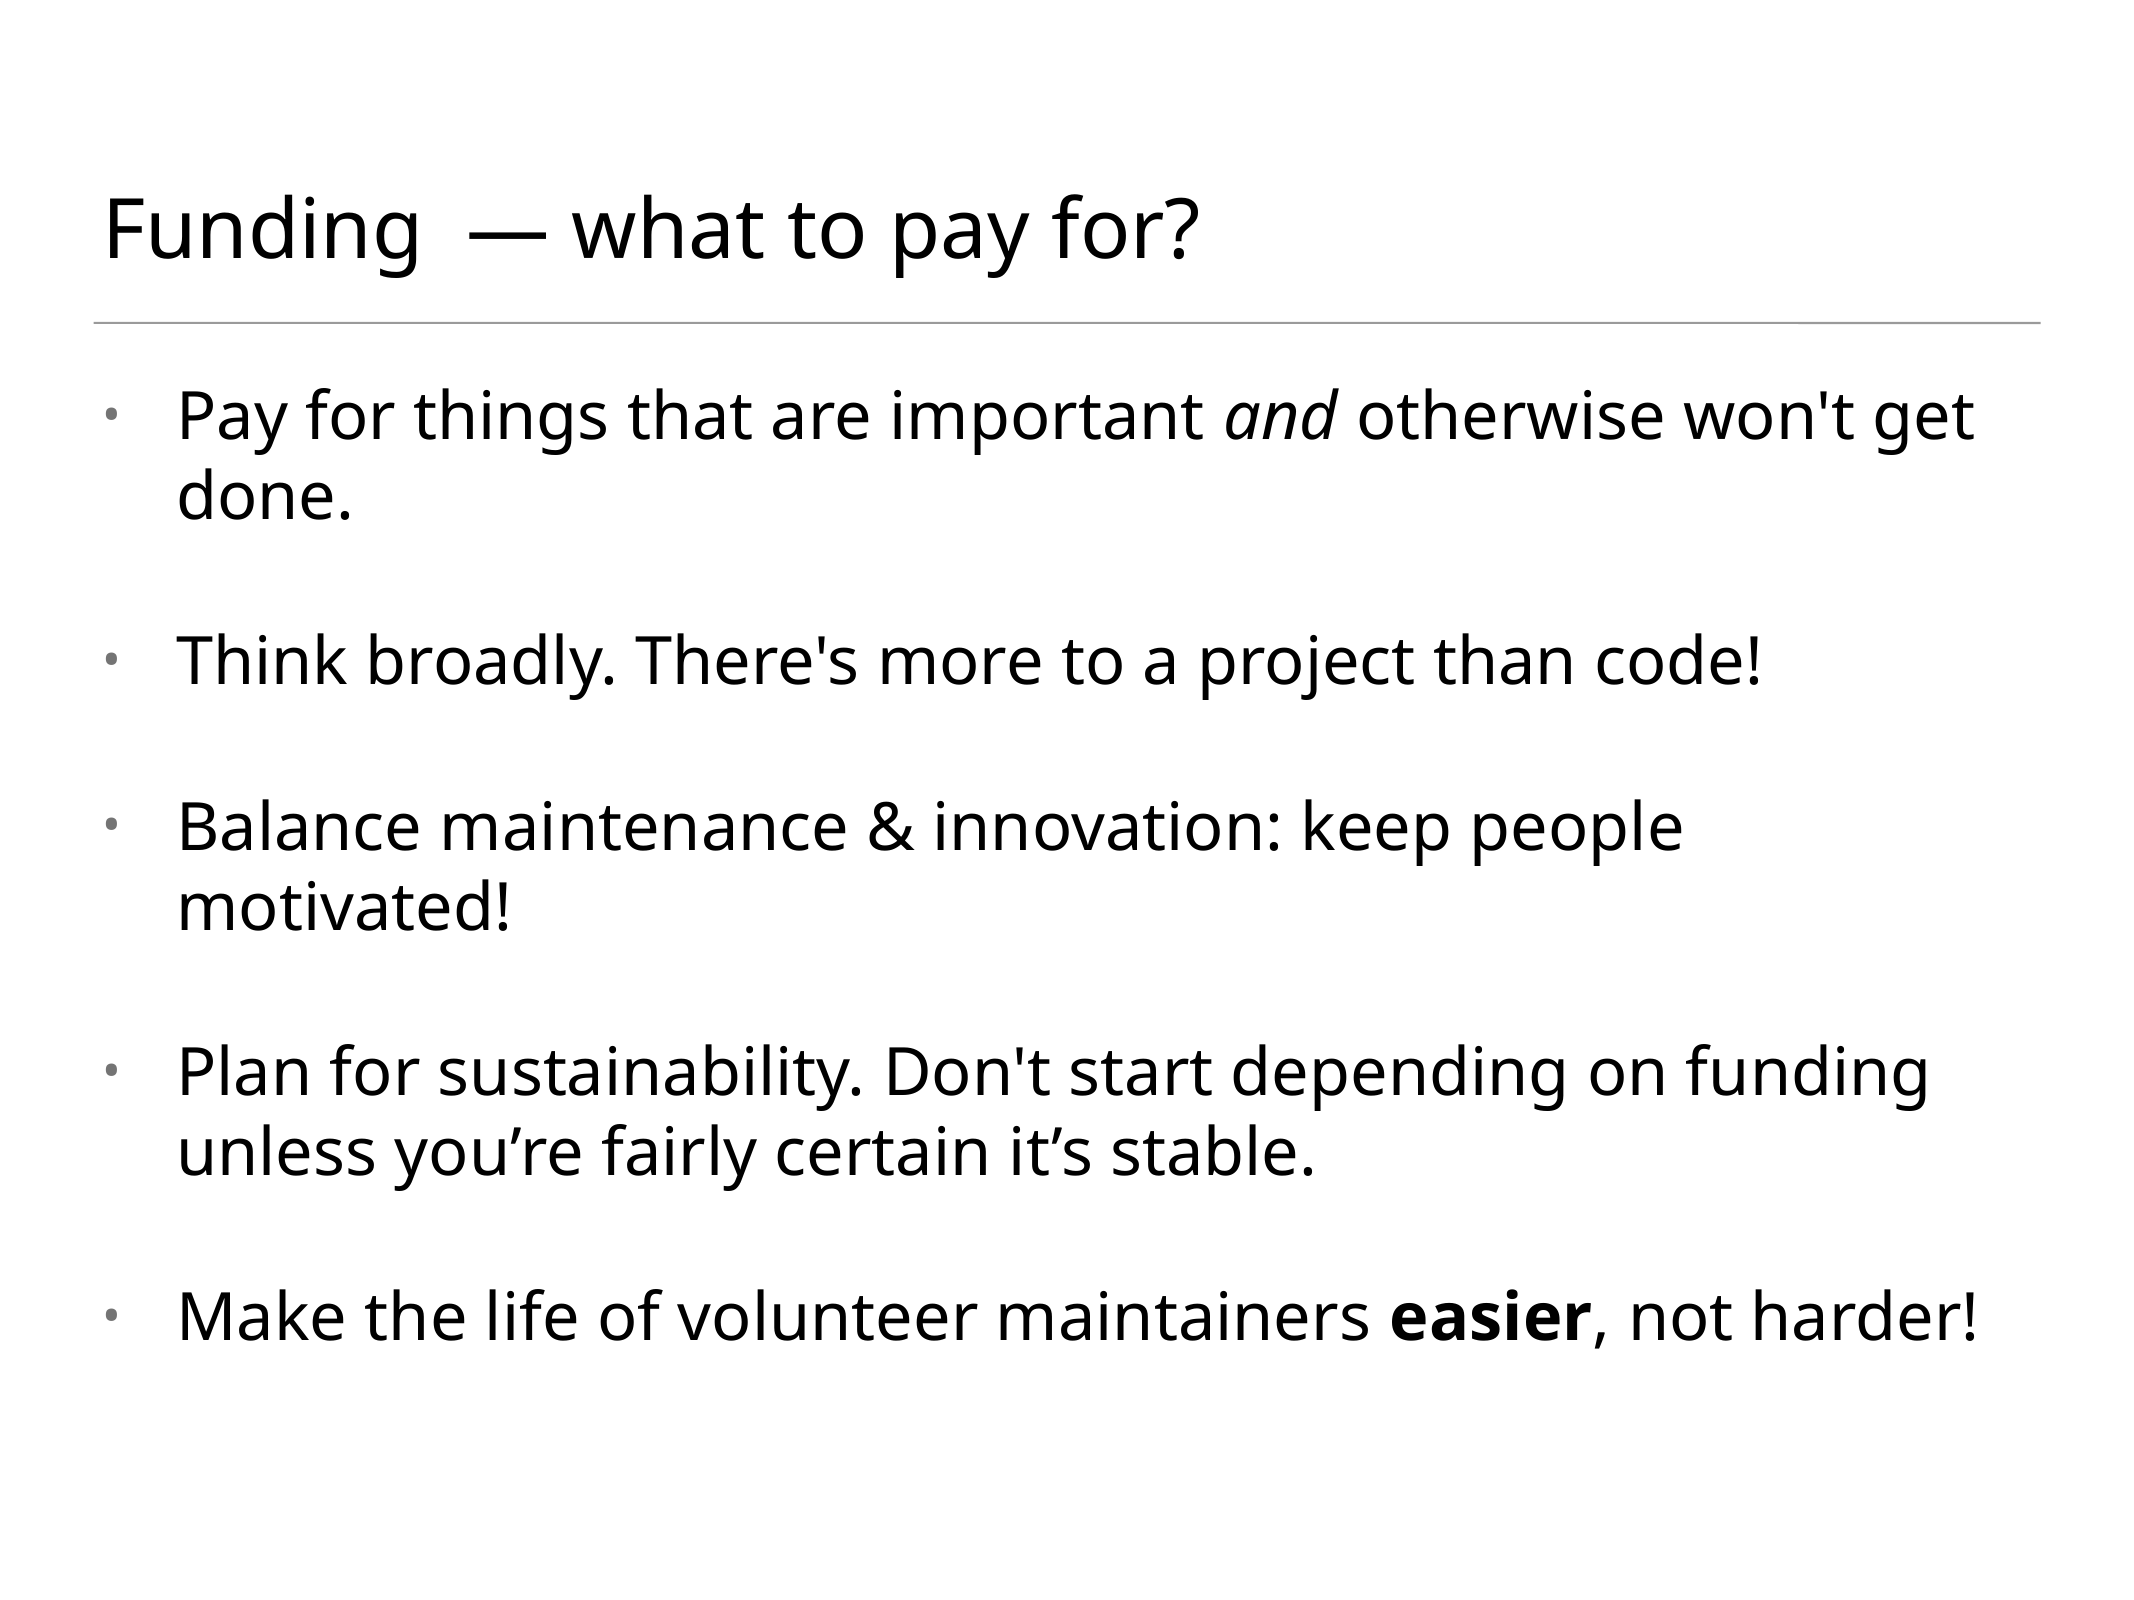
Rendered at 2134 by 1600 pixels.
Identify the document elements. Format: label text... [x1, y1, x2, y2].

text_box Funding — what to pay for? [93, 54, 2040, 284]
text_box Pay for things that are important and otherwise won't get done. Think broadly. There's more to a project than code! Balance maintenance & innovation: keep people motivated! Plan for sustainability. Don't start depending on funding unless you’re fairly certain it’s stable. Make the life of volunteer maintainers easier, not harder! [93, 364, 2040, 1459]
